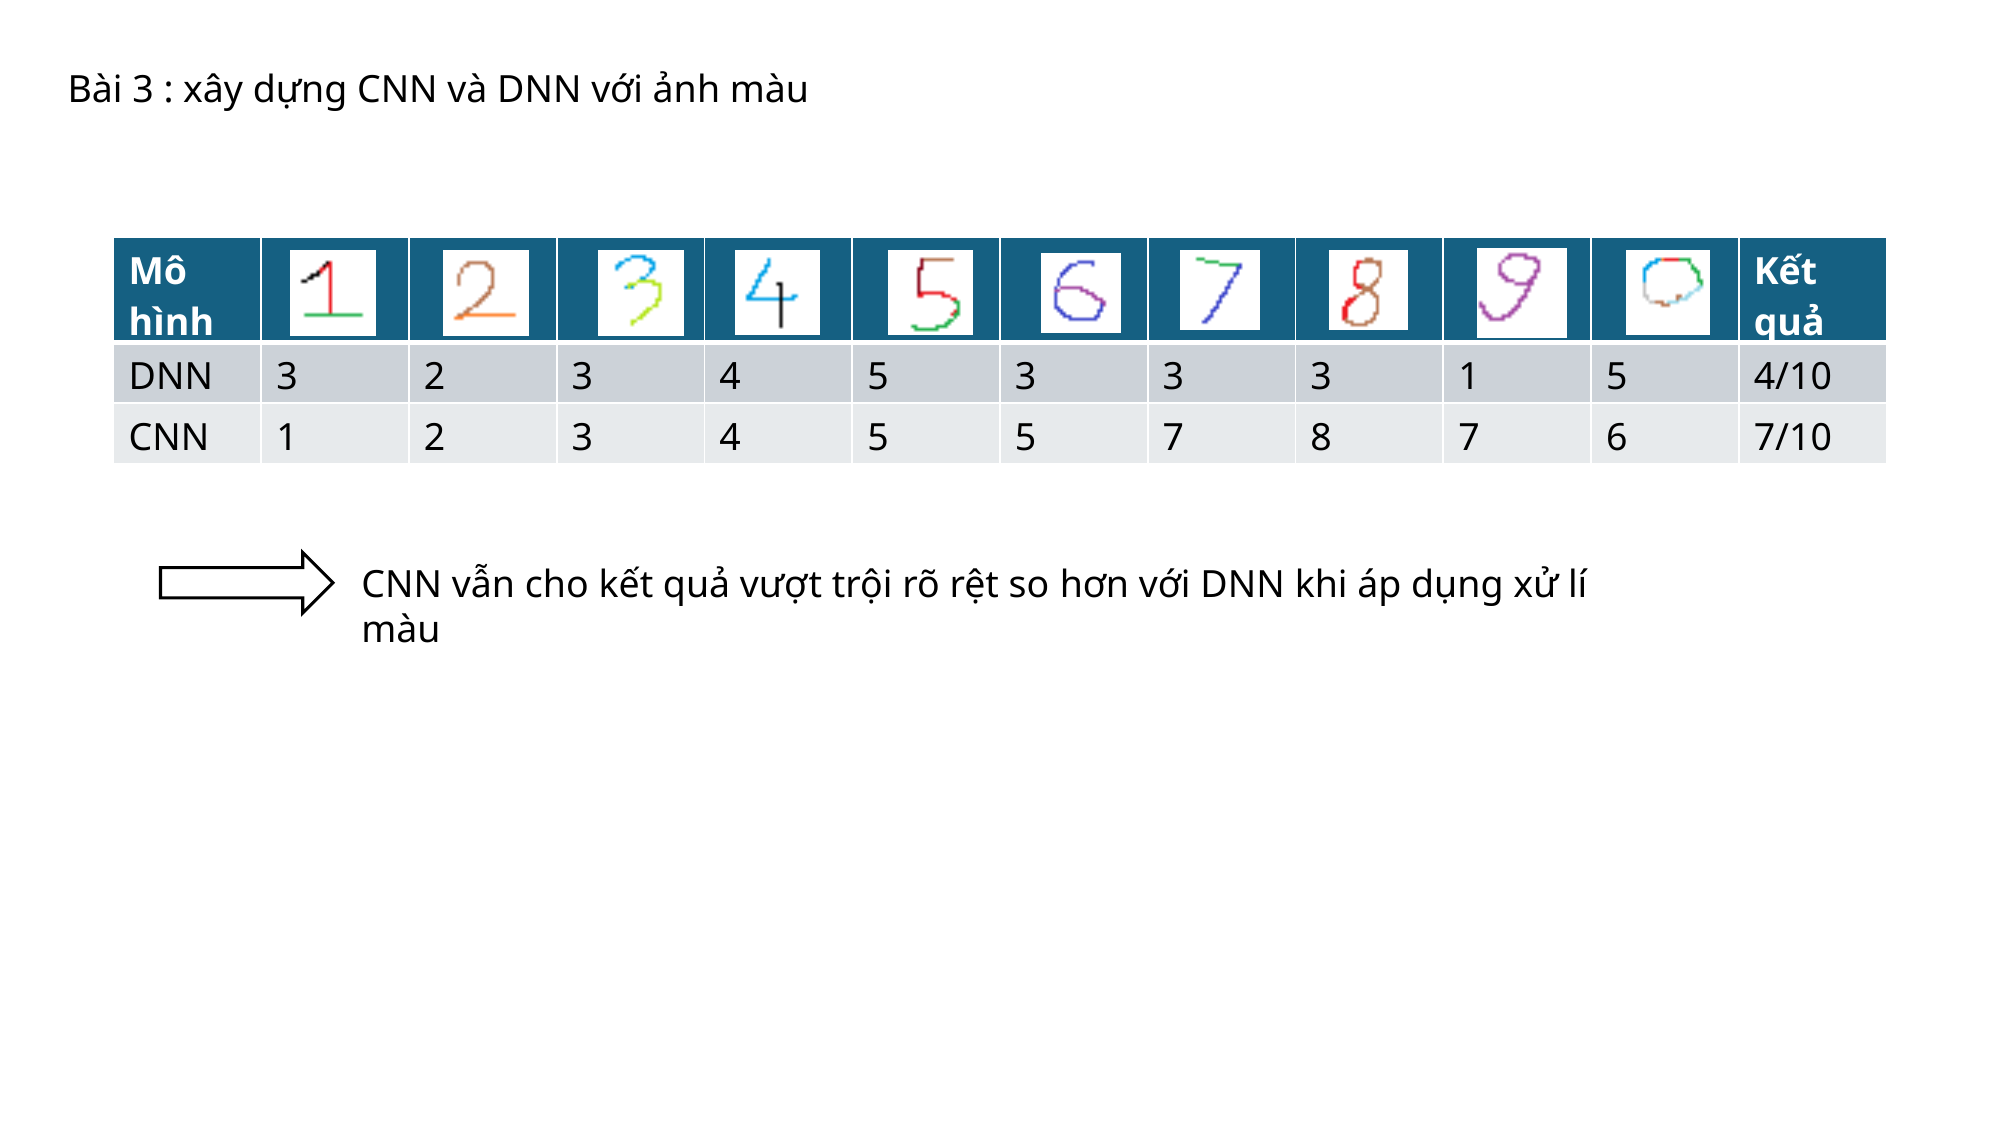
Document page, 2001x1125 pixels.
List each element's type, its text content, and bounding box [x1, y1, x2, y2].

table_cell 3 [1149, 345, 1295, 402]
table_cell 4 [705, 345, 851, 402]
table_cell 5 [1001, 404, 1147, 463]
table_cell DNN [114, 345, 260, 402]
table_header [558, 238, 704, 340]
picture [735, 250, 820, 336]
picture [1041, 252, 1122, 333]
table_header Mô hình [114, 238, 260, 340]
picture [598, 250, 684, 336]
table_header [1001, 238, 1147, 340]
table_cell 3 [1001, 345, 1147, 402]
table_header [1149, 238, 1295, 340]
table_cell CNN [114, 404, 260, 463]
table_cell 1 [262, 404, 408, 463]
picture [1625, 250, 1710, 335]
table_cell 5 [853, 345, 999, 402]
table_cell 7 [1444, 404, 1590, 463]
table_cell 3 [1296, 345, 1442, 402]
text_box [158, 548, 336, 617]
picture [1328, 250, 1409, 331]
table_cell 3 [262, 345, 408, 402]
table_cell 4/10 [1740, 345, 1886, 402]
picture [1180, 250, 1260, 331]
table_header [853, 238, 999, 340]
picture [290, 250, 376, 336]
text_box Bài 3 : xây dựng CNN và DNN với ảnh màu [52, 57, 825, 118]
table_header [410, 238, 556, 340]
table_cell 7/10 [1740, 404, 1886, 463]
table_cell 2 [410, 404, 556, 463]
picture [443, 250, 529, 336]
table_header [1296, 238, 1442, 340]
table_cell 5 [1592, 345, 1738, 402]
table_header [1592, 238, 1738, 340]
table_cell 6 [1592, 404, 1738, 463]
table_cell 5 [853, 404, 999, 463]
table_header [1444, 238, 1590, 340]
table_cell 2 [410, 345, 556, 402]
table_cell 7 [1149, 404, 1295, 463]
table_header [705, 238, 851, 340]
table_cell 1 [1444, 345, 1590, 402]
table_cell 3 [558, 345, 704, 402]
picture [1477, 247, 1568, 338]
table_cell 4 [705, 404, 851, 463]
text_box CNN vẫn cho kết quả vượt trội rõ rệt so hơn với DNN khi áp dụng xử lí màu [346, 552, 1654, 658]
table_header Kết quả [1740, 238, 1886, 340]
table_cell 3 [558, 404, 704, 463]
table_cell 8 [1296, 404, 1442, 463]
picture [888, 250, 973, 336]
table_header [262, 238, 408, 340]
